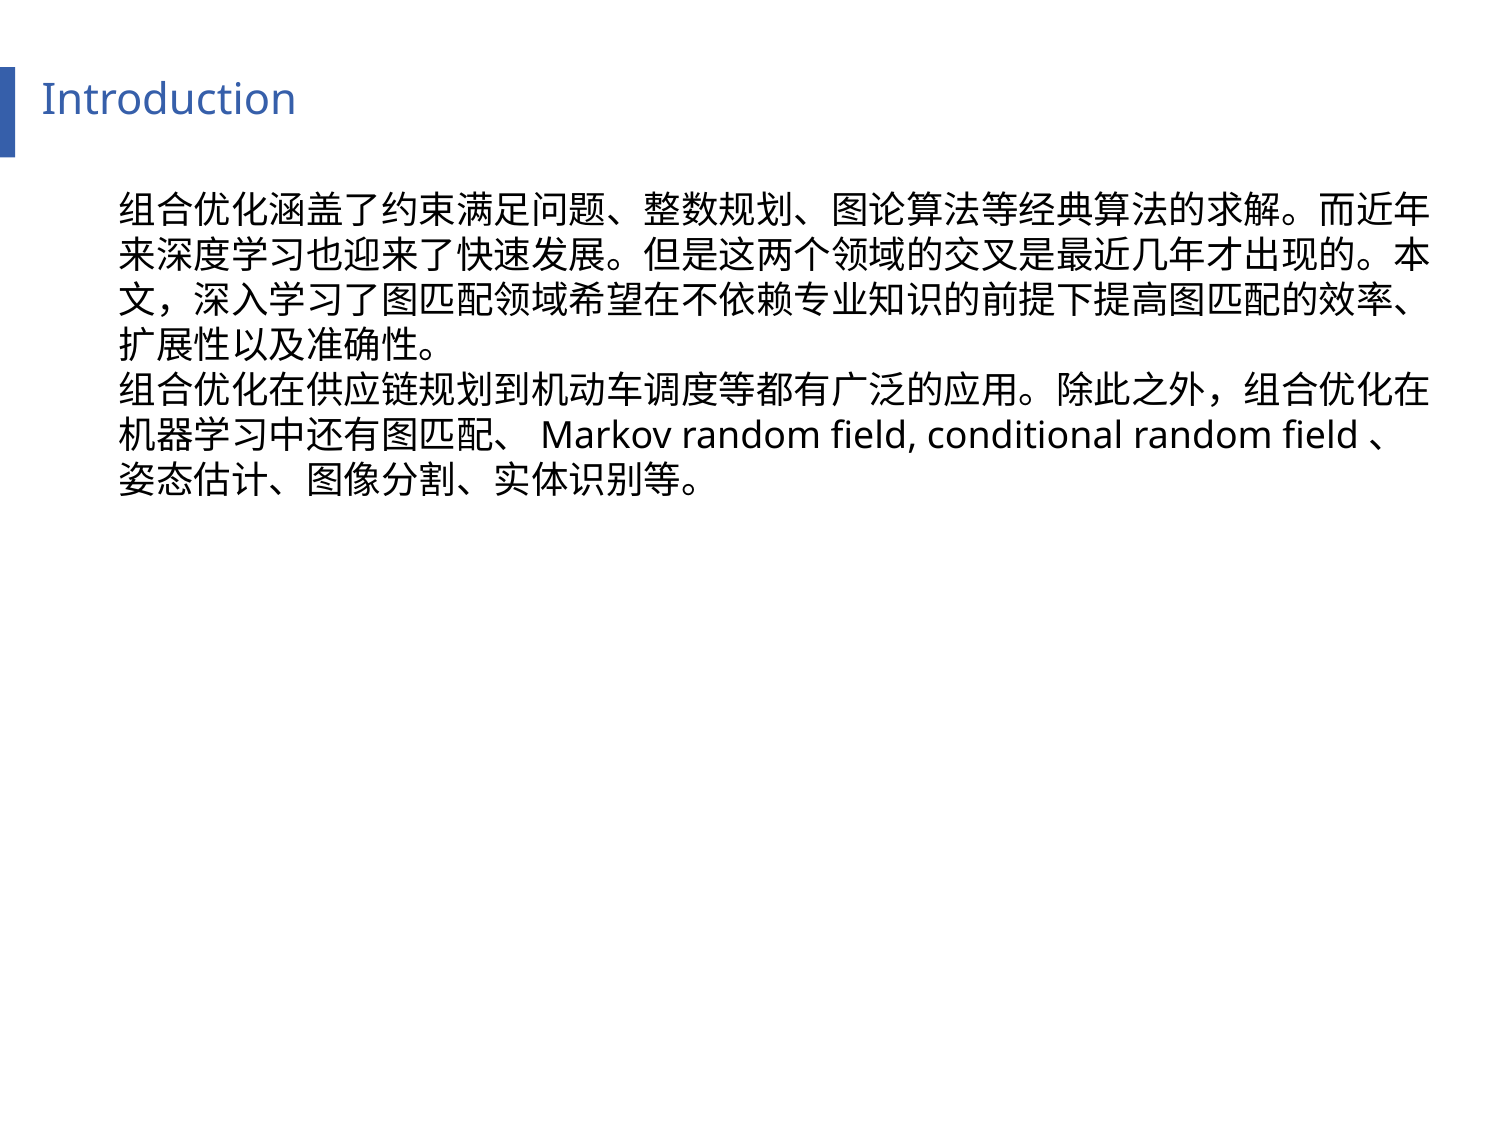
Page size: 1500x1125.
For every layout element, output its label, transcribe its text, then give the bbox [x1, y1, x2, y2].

list Introduction [26, 64, 834, 133]
text_box 组合优化涵盖了约束满足问题、整数规划、图论算法等经典算法的求解。而近年来深度学习也迎来了快速发展。但是这两个领域的交叉是最近几年才出现的。本文，深入学习了图匹配领域希望在不依赖专业知识的前提下提高图匹配的效率、扩展性以及准确性。 组合优化在供应链规划到机动车调度等都有广泛的应用。除此之外，组合优化在机器学习中还有图匹配、Markov random field, conditional random field、姿态估计、图像分割、实体识别等。 [104, 178, 1450, 509]
